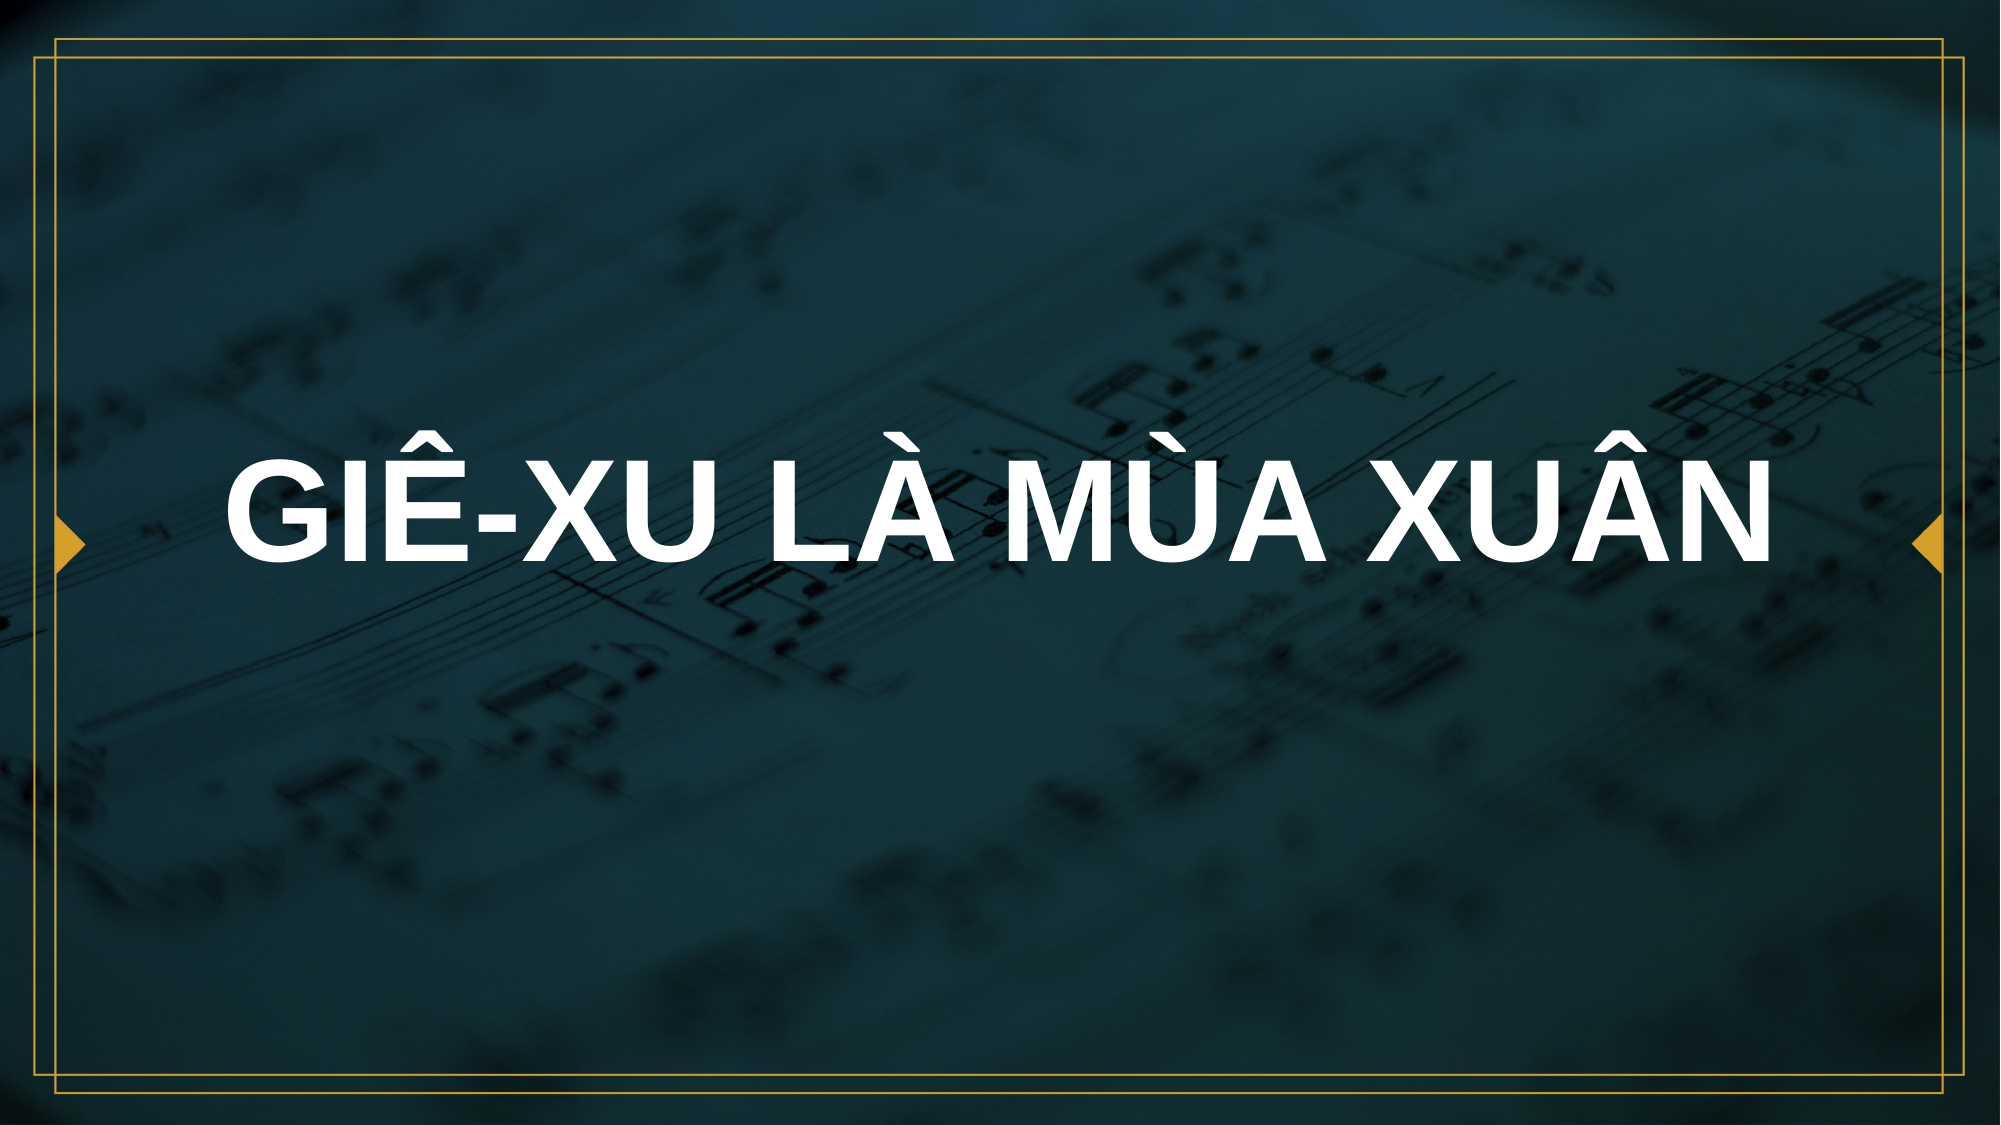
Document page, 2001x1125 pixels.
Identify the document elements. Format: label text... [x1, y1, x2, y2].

picture [0, 0, 2000, 1125]
title GIÊ-XU LÀ MÙA XUÂN [62, 151, 1940, 821]
